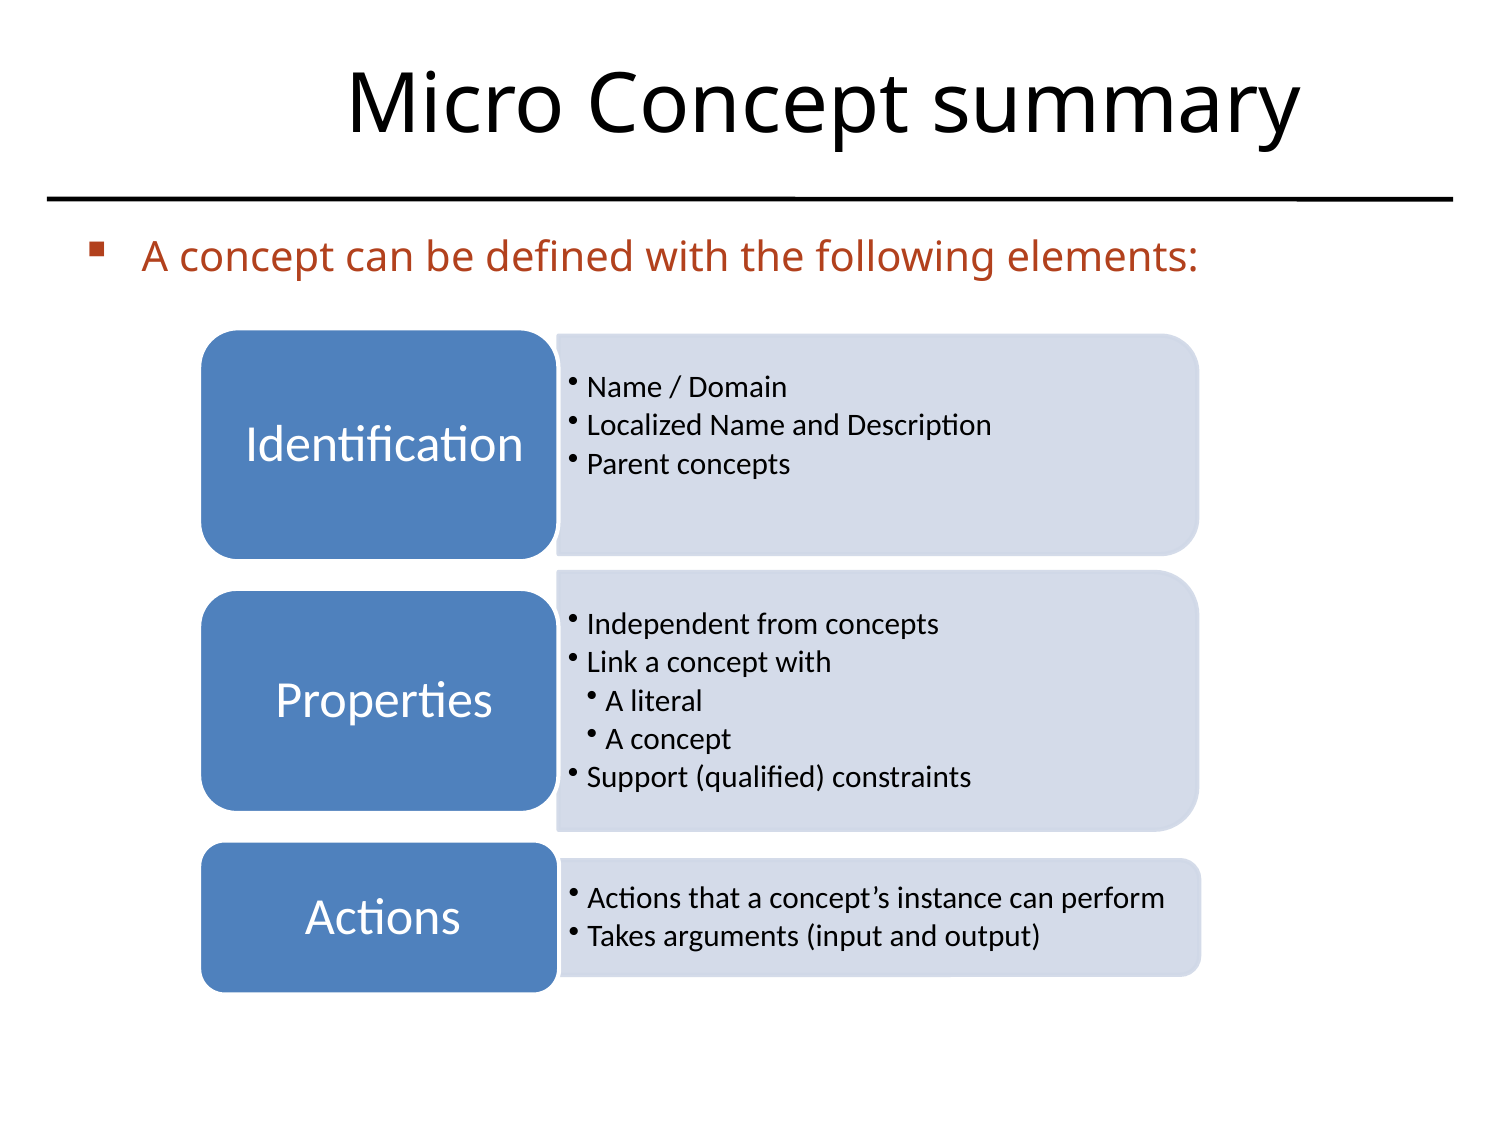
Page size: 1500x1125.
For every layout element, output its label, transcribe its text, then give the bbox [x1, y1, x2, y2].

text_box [198, 327, 1200, 995]
title Micro Concept summary [222, 11, 1426, 188]
list A concept can be defined with the following elements: [70, 222, 1421, 966]
